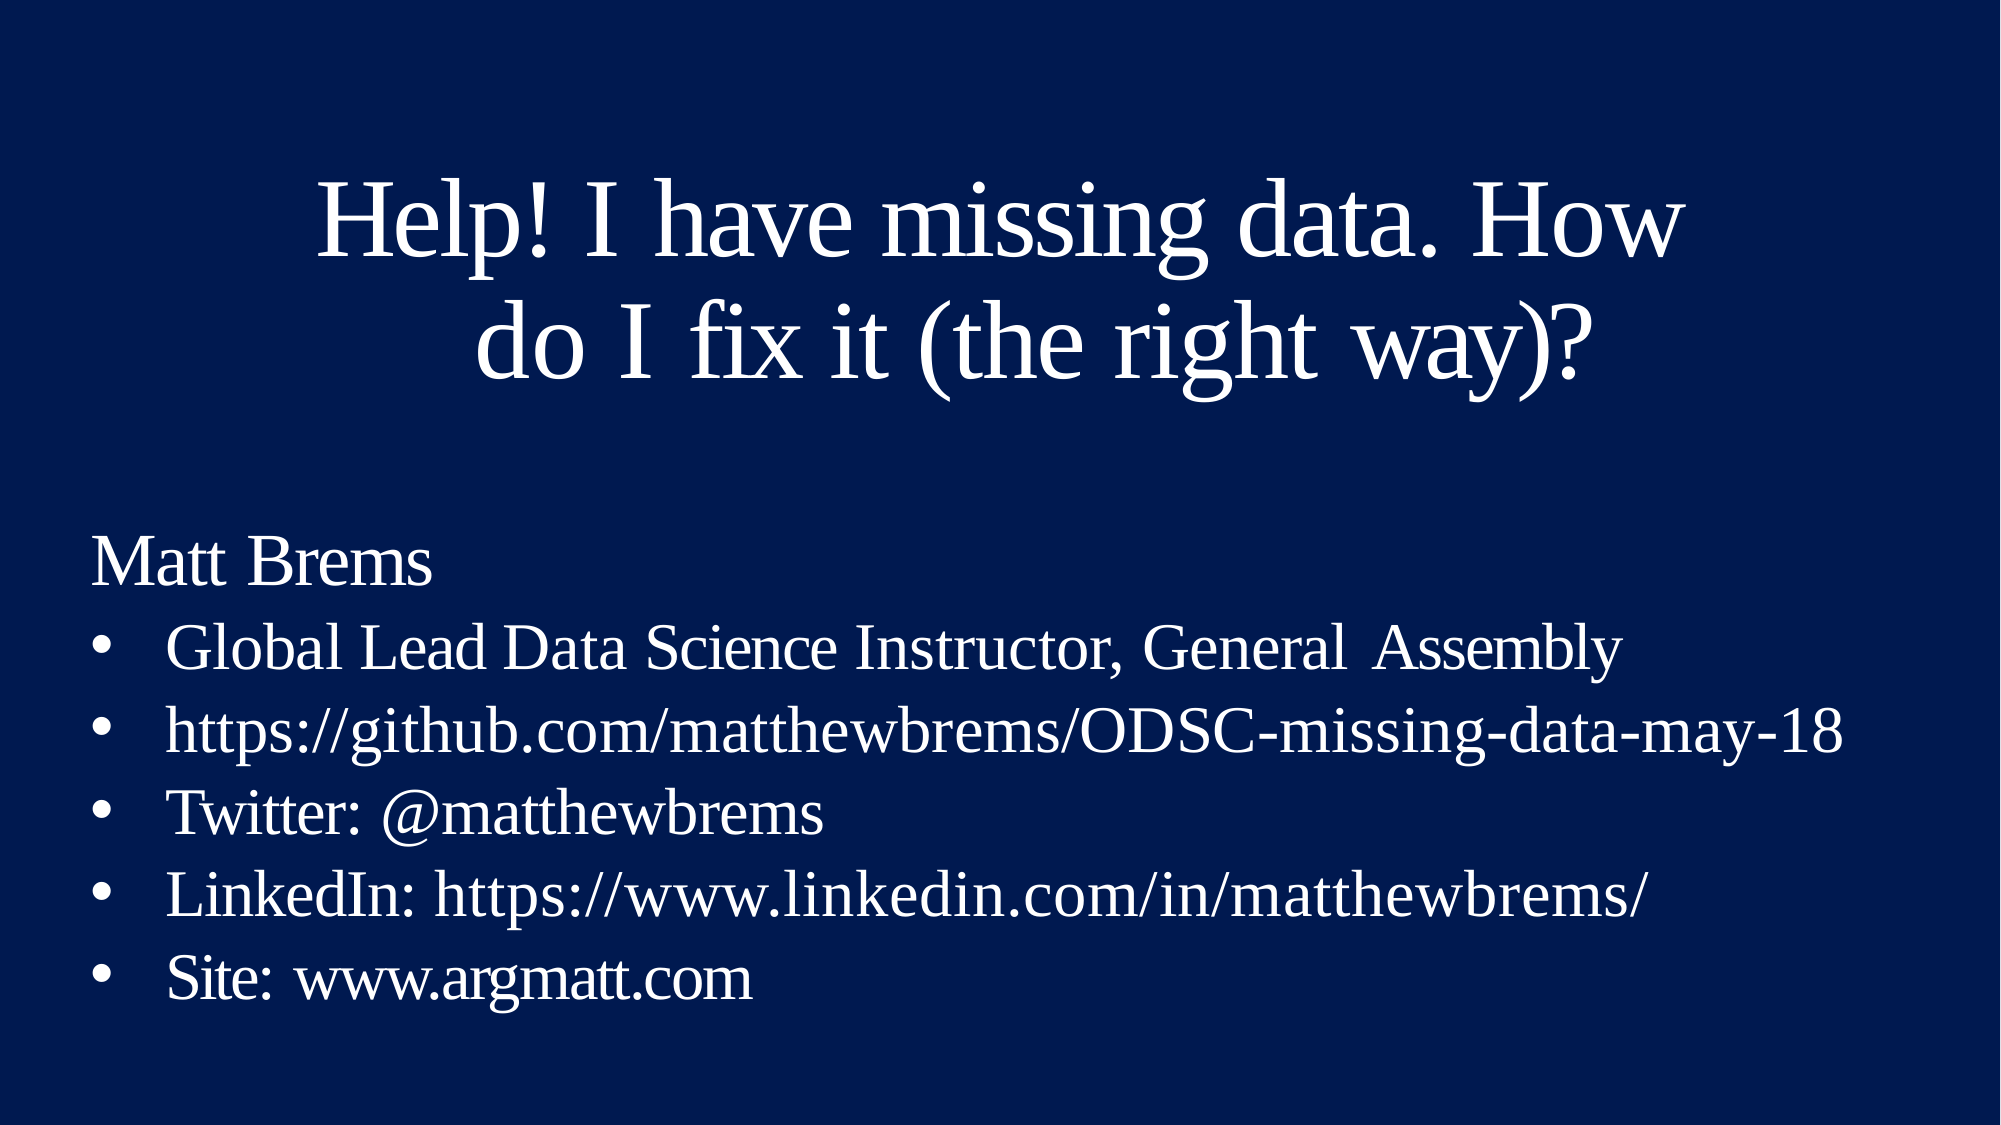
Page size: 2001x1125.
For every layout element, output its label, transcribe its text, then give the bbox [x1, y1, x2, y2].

text_box Matt Brems Global Lead Data Science Instructor, General Assembly https://github.com/matthewbrems/ODSC-missing-data-may-18 Twitter: @matthewbrems LinkedIn: https://www.linkedin.com/in/matthewbrems/ Site: www.argmatt.com [87, 508, 1852, 1013]
title Help! I have missing data. How do I fix it (the right way)? [313, 140, 1687, 401]
